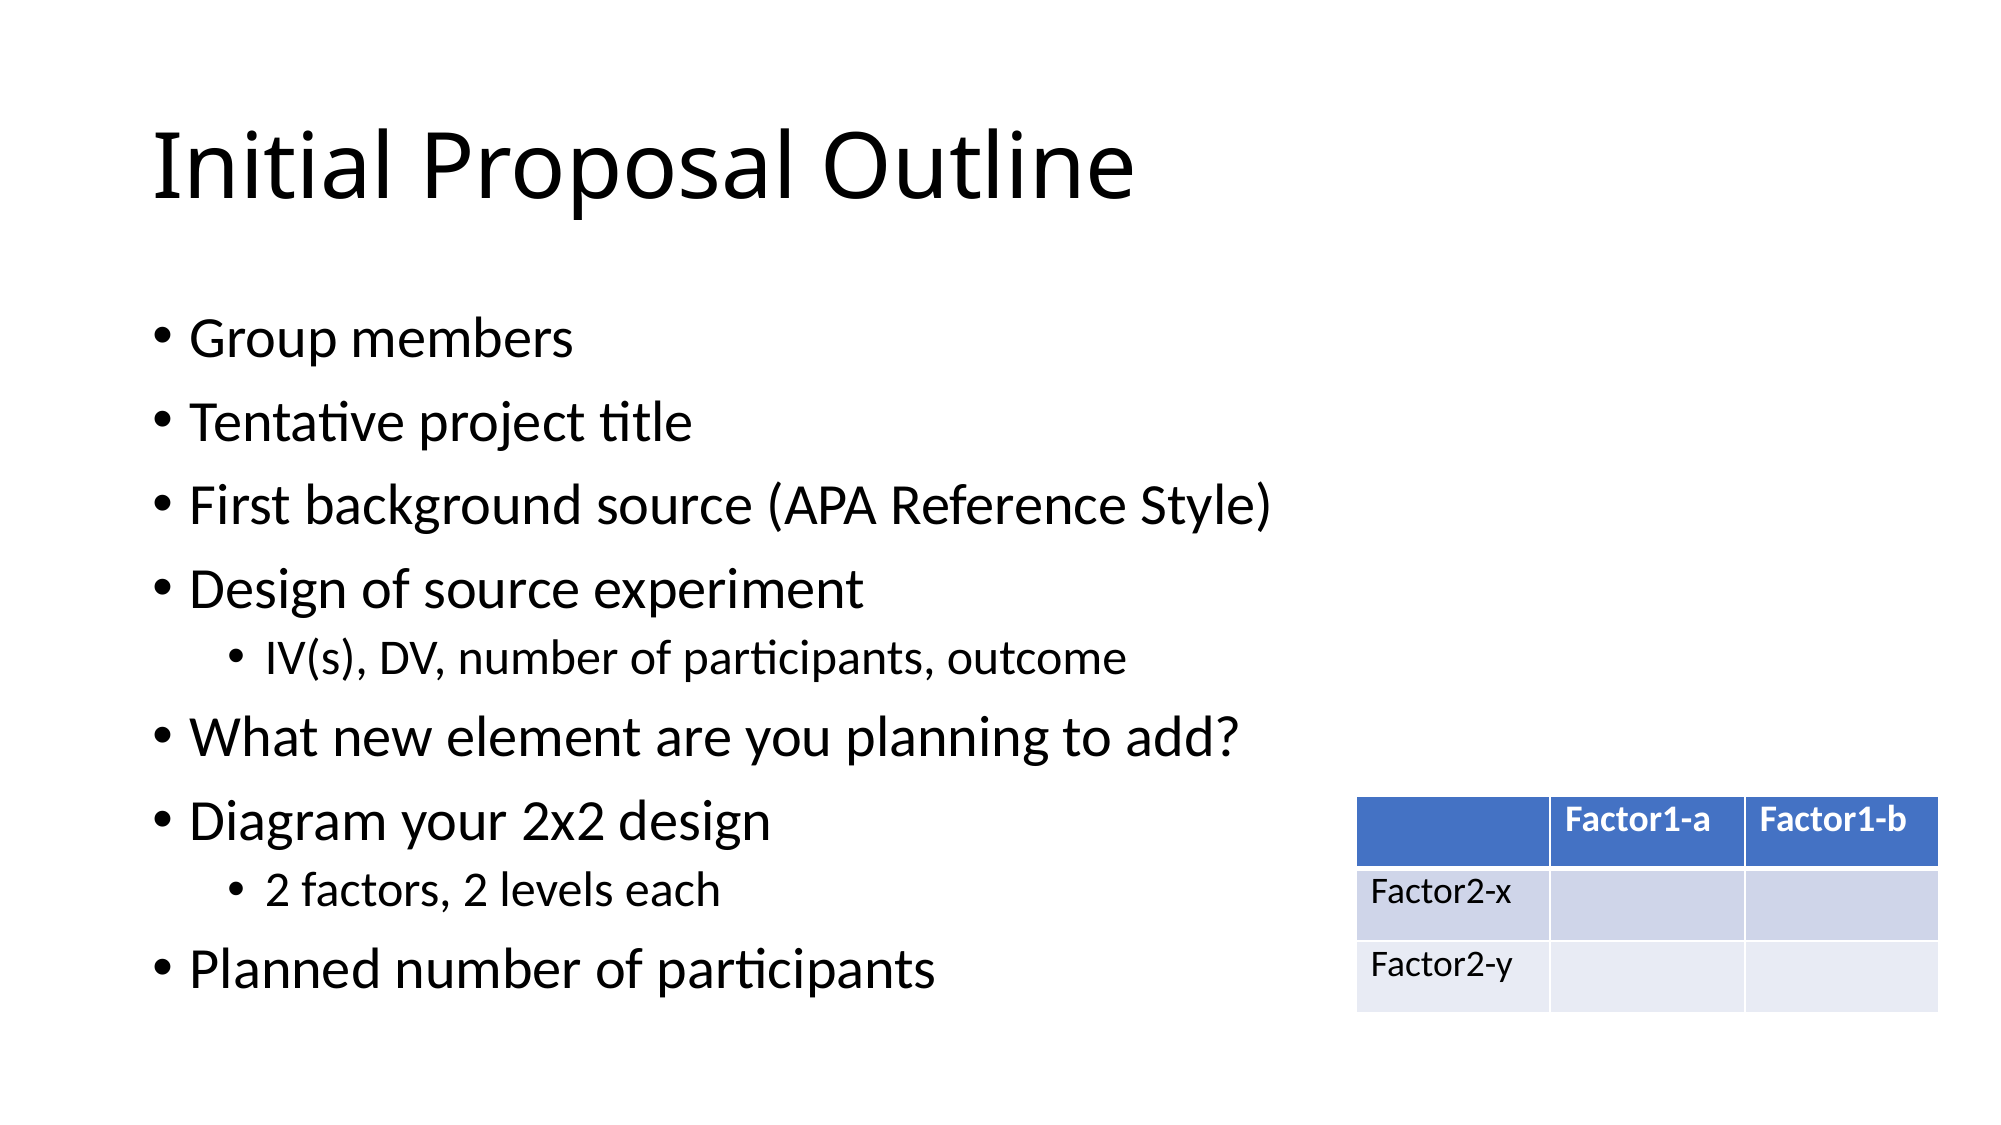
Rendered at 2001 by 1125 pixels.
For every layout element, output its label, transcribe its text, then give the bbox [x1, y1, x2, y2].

table_header Factor1-b [1746, 797, 1938, 866]
table_cell [1746, 871, 1938, 940]
table_cell [1746, 942, 1938, 1012]
table_cell [1551, 942, 1744, 1012]
list Group members Tentative project title First background source (APA Reference Style) Design of source experiment IV(s), DV, number of participants, outcome What new element are you planning to add? Diagram your 2x2 design 2 factors, 2 levels each Planned number of participants [137, 299, 1863, 1014]
table_header Factor1-a [1551, 797, 1744, 866]
title Initial Proposal Outline [137, 59, 1863, 278]
table_header [1357, 797, 1549, 866]
table_cell [1551, 871, 1744, 940]
table_cell Factor2-y [1357, 942, 1549, 1012]
table_cell Factor2-x [1357, 871, 1549, 940]
